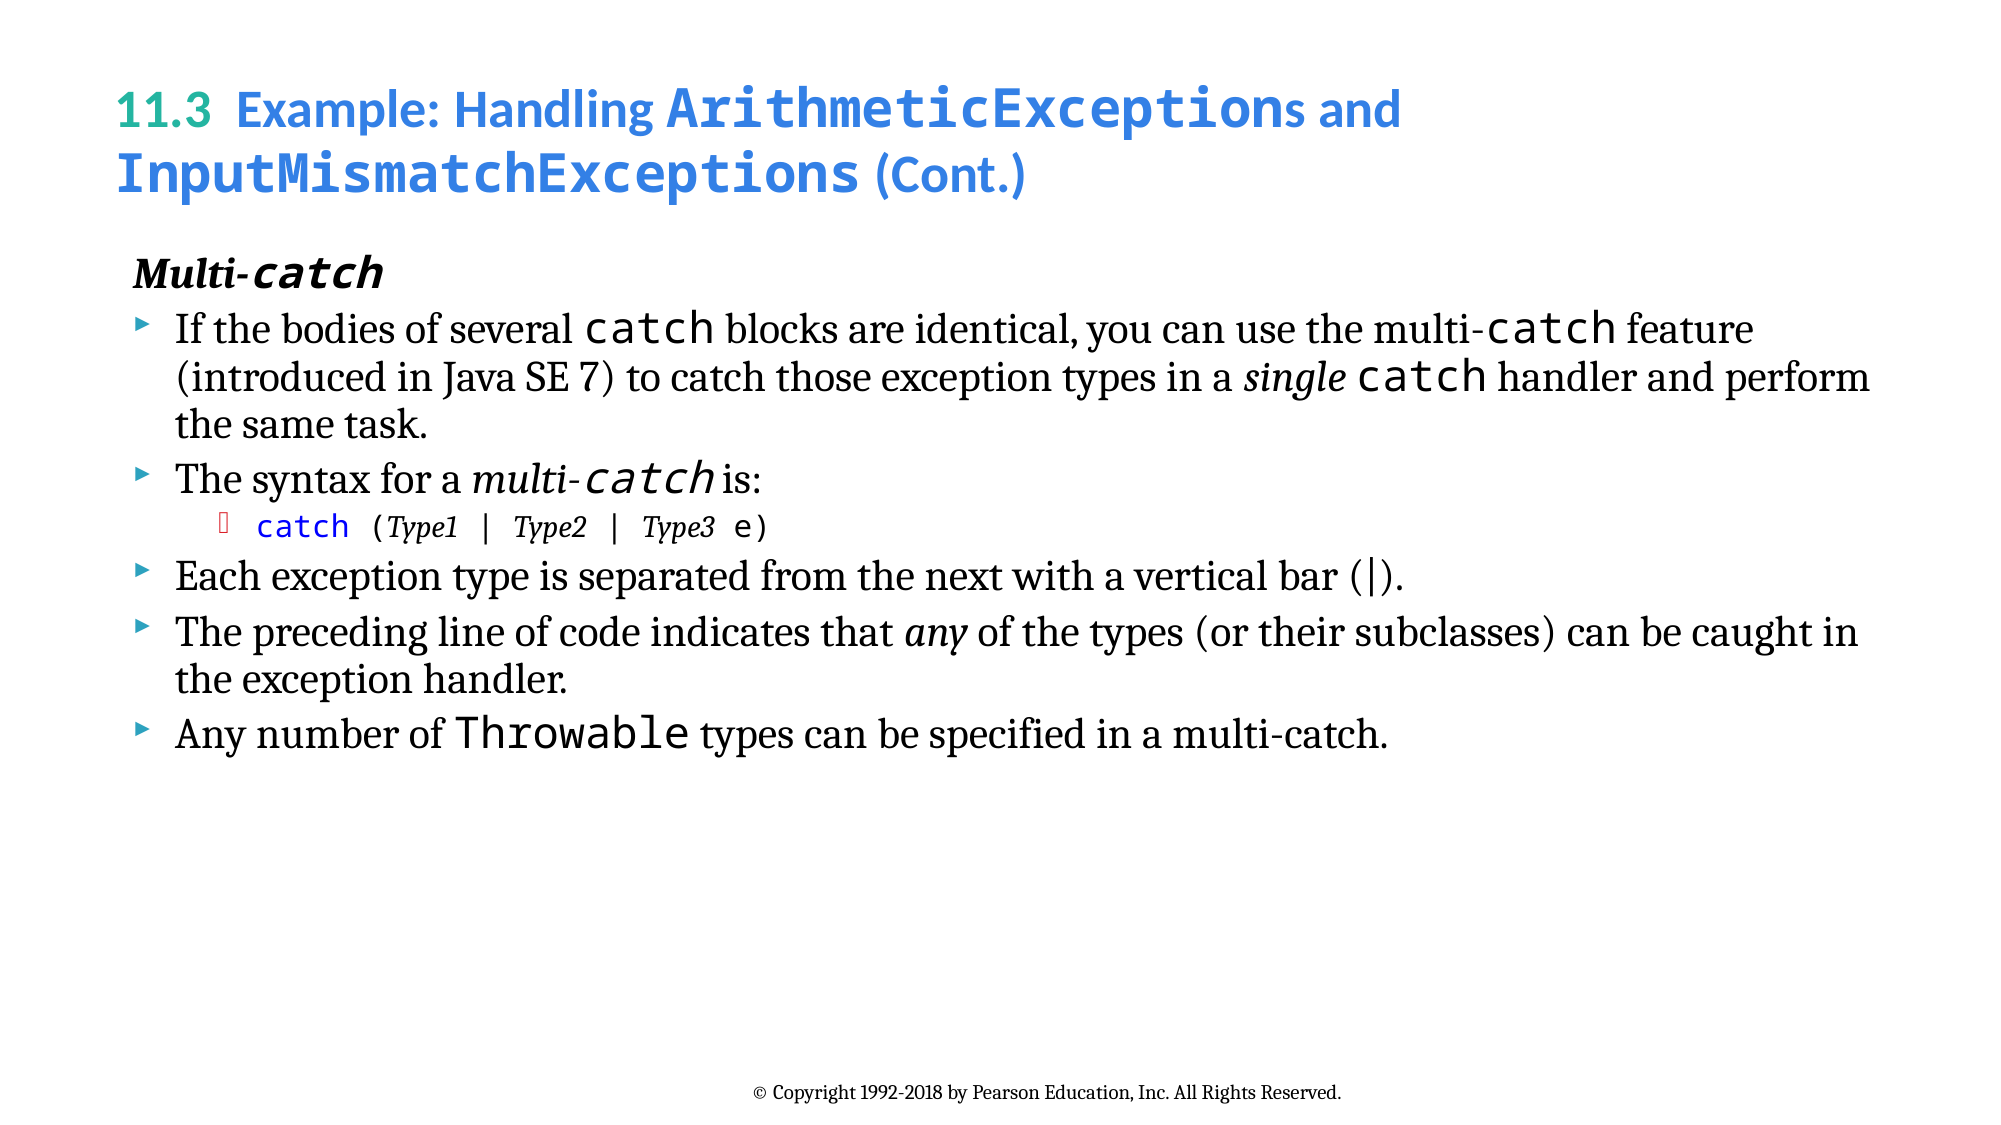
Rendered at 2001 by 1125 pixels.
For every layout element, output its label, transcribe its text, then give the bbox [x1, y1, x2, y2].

title 11.3 Example: Handling ArithmeticExceptions and InputMismatchExceptions (Cont.) [99, 45, 1900, 233]
list Multi-catch If the bodies of several catch blocks are identical, you can use the multi-catch feature (introduced in Java SE 7) to catch those exception types in a single catch handler and perform the same task. The syntax for a multi-catch is: catch (Type1 | Type2 | Type3 e) Each exception type is separated from the next with a vertical bar (|). The preceding line of code indicates that any of the types (or their subclasses) can be caught in the exception handler. Any number of Throwable types can be specified in a multi-catch. [99, 242, 1900, 986]
footer © Copyright 1992-2018 by Pearson Education, Inc. All Rights Reserved. [736, 1051, 1892, 1112]
